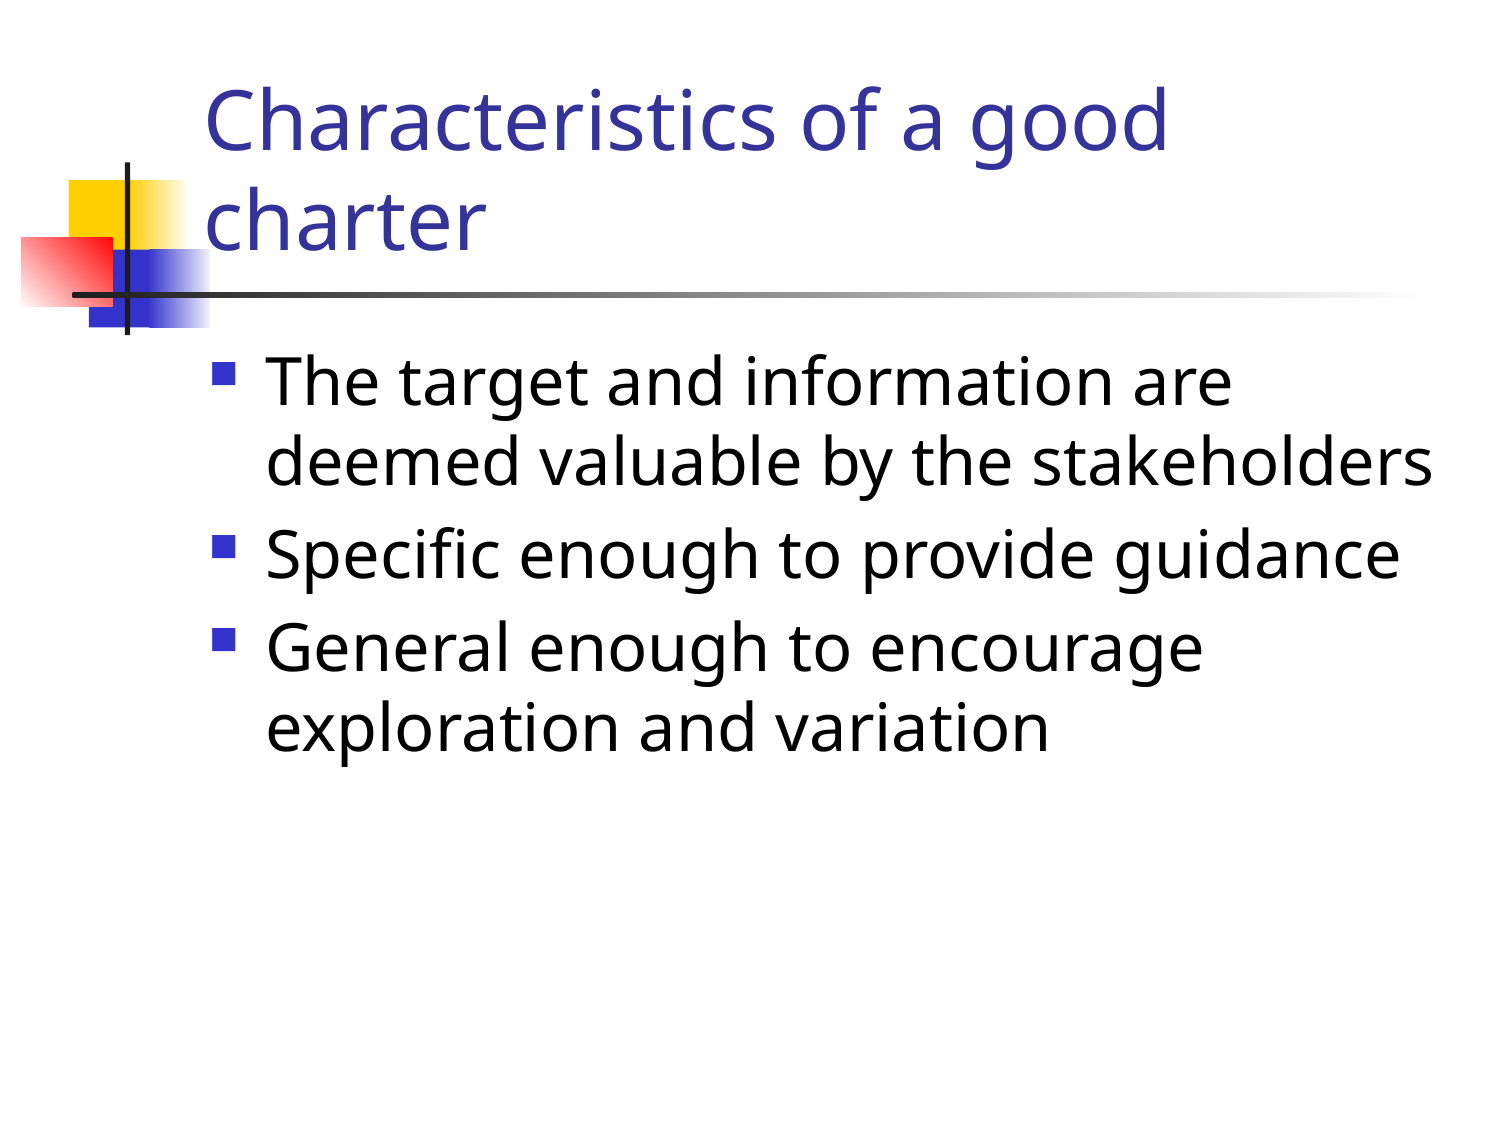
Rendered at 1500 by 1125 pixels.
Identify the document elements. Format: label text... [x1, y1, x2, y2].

list The target and information are deemed valuable by the stakeholders Specific enough to provide guidance General enough to encourage exploration and variation [193, 331, 1469, 1006]
title Characteristics of a good charter [188, 35, 1468, 275]
